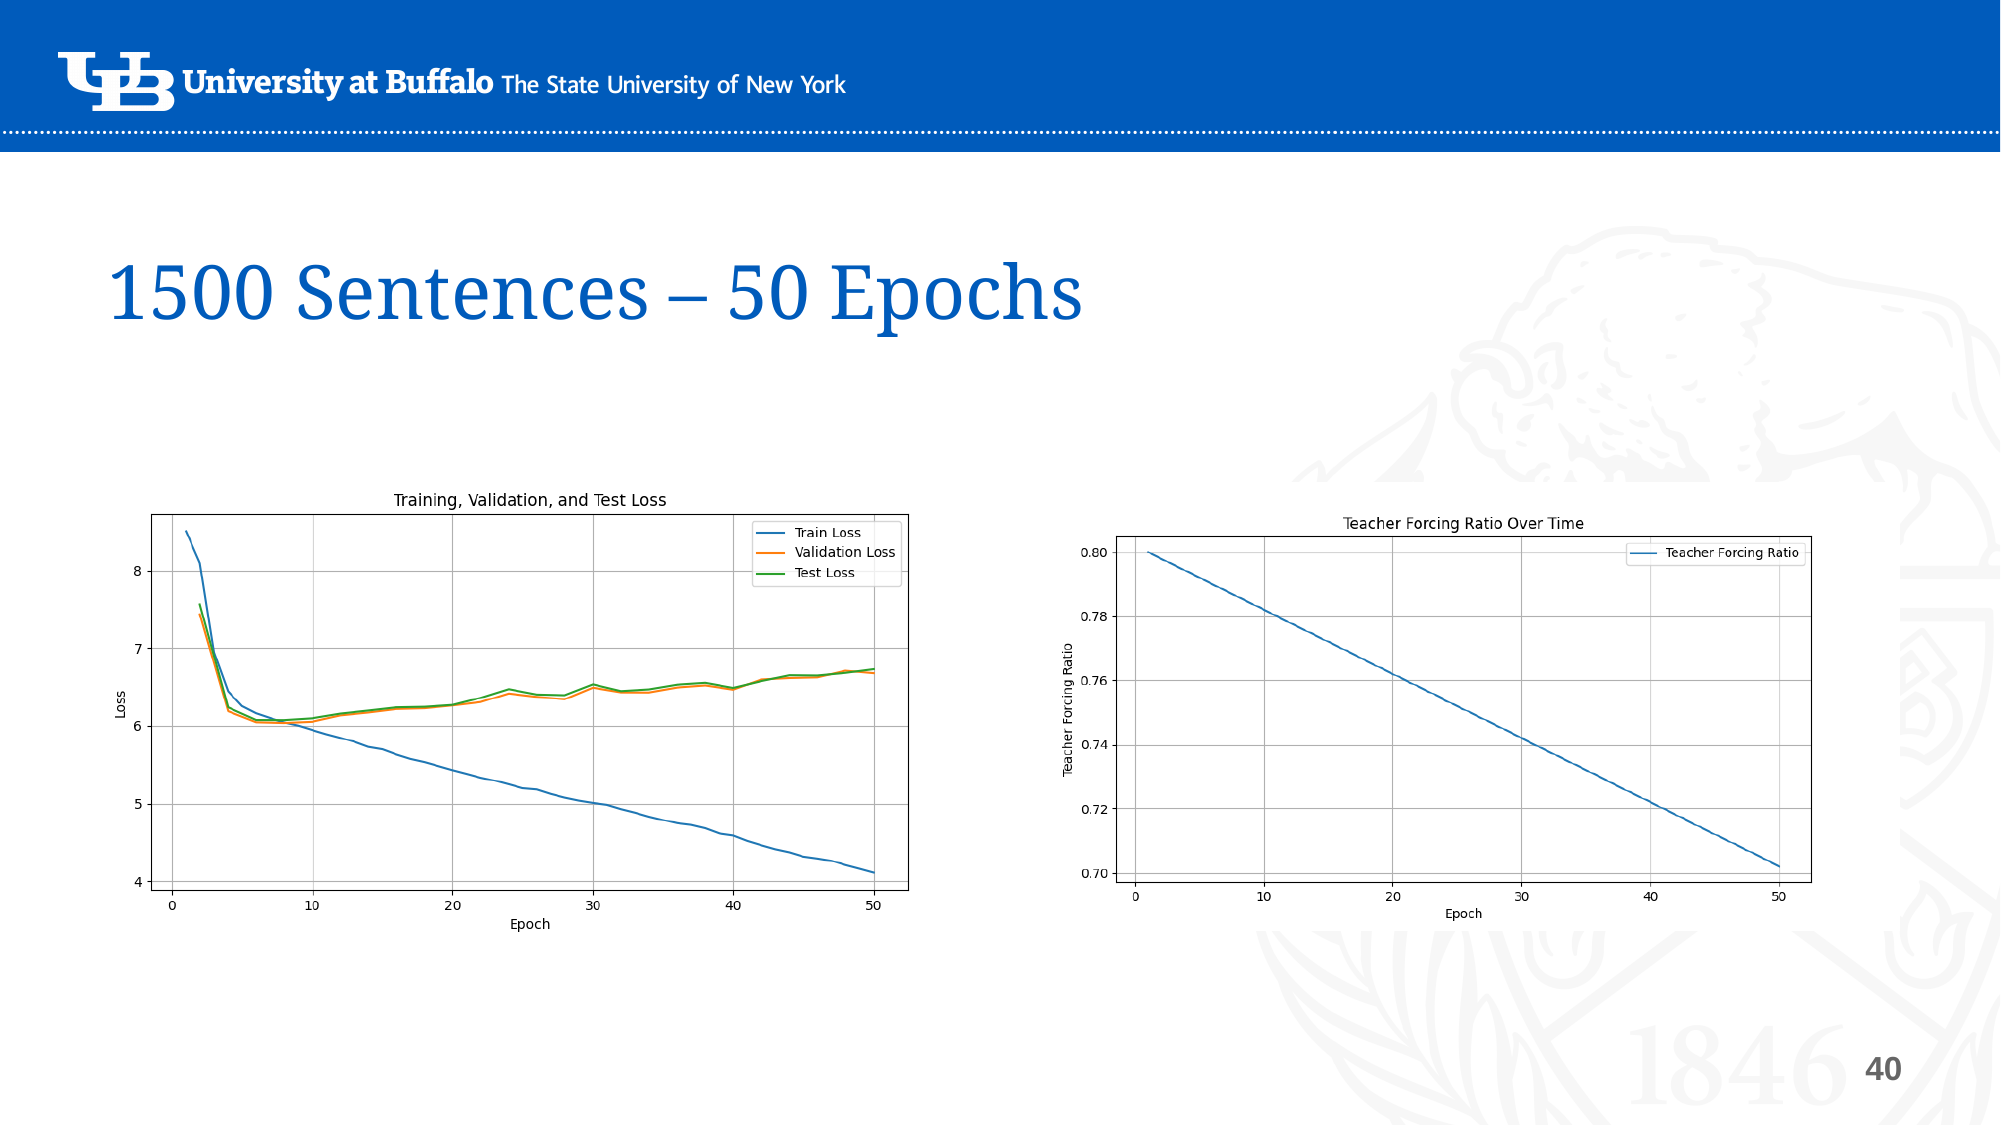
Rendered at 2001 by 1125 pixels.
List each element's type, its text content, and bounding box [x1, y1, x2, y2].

footer 40 [1242, 1036, 1918, 1097]
title 1500 Sentences – 50 Epochs [93, 246, 1234, 343]
picture [0, 0, 2001, 1125]
